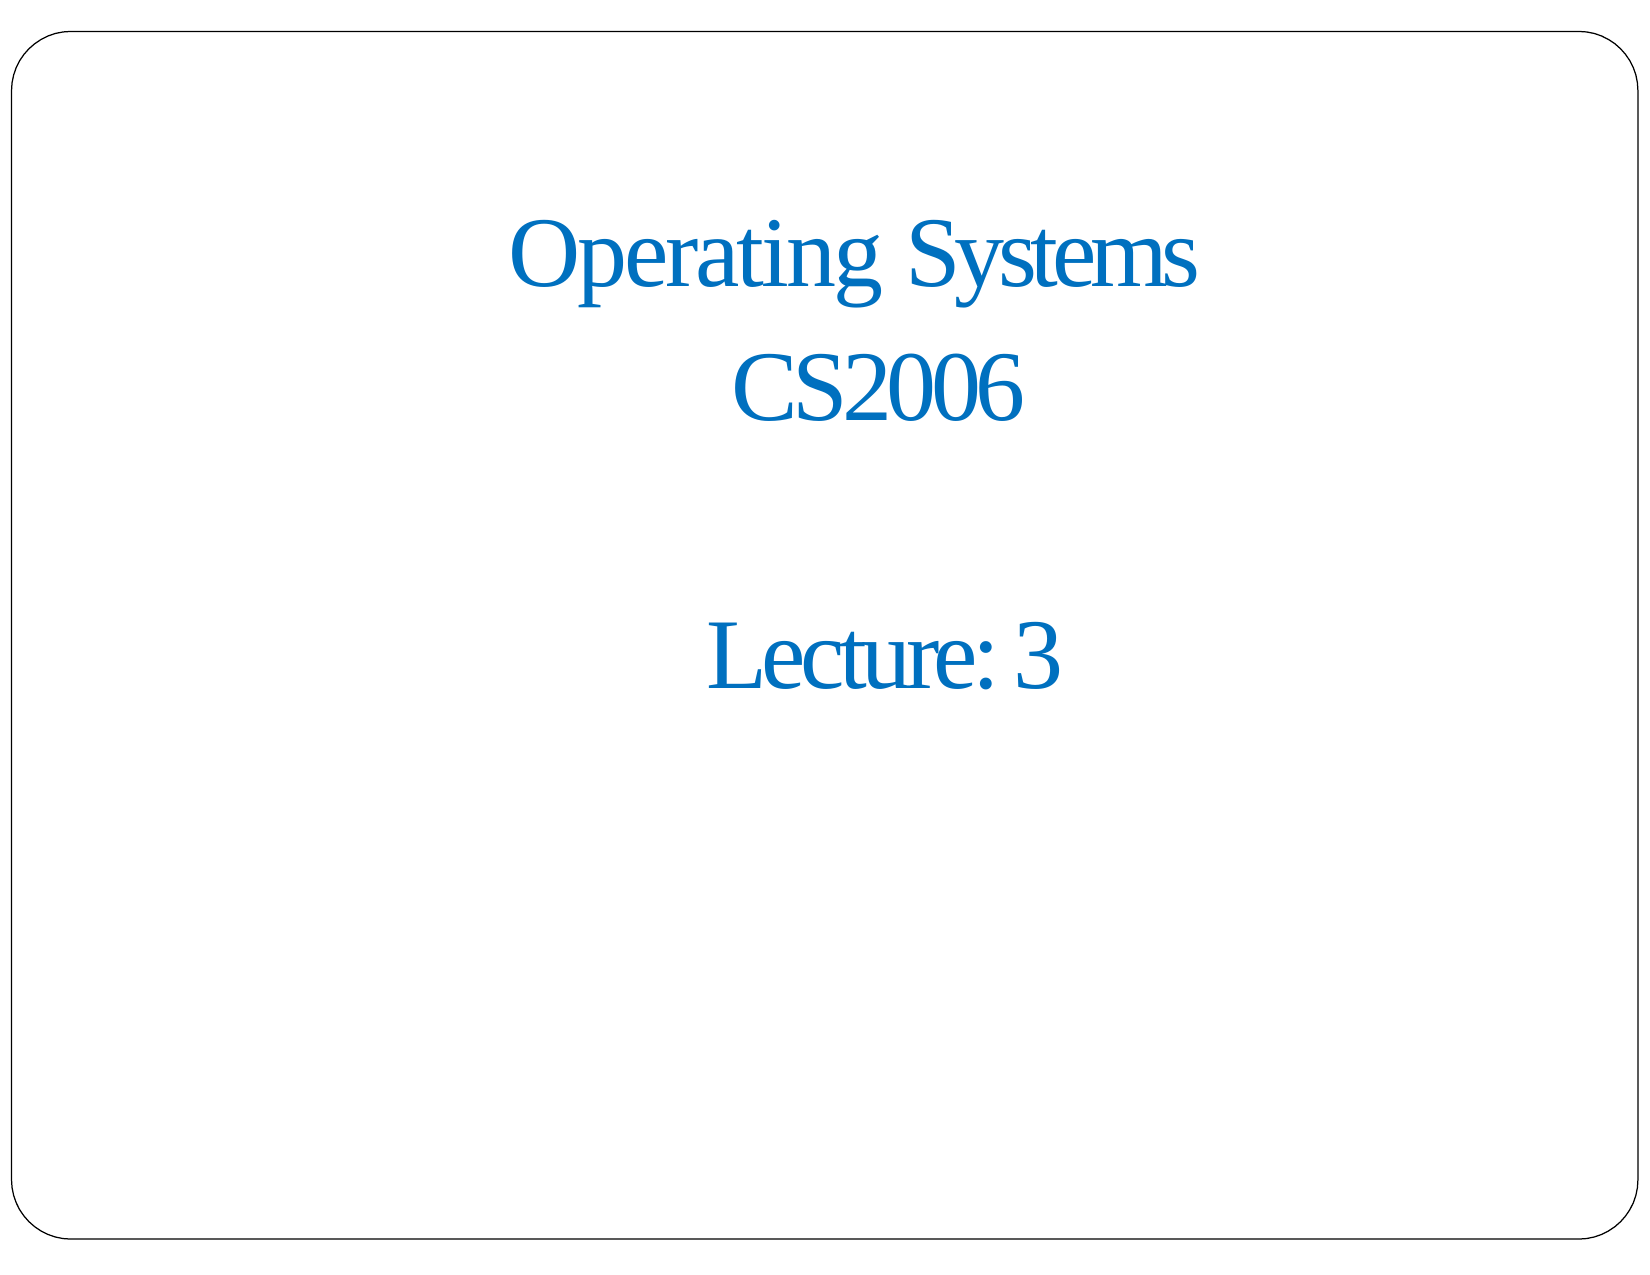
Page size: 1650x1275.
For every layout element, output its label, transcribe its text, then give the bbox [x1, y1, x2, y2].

title Operating Systems CS2006 Lecture: 3 [506, 169, 1196, 709]
